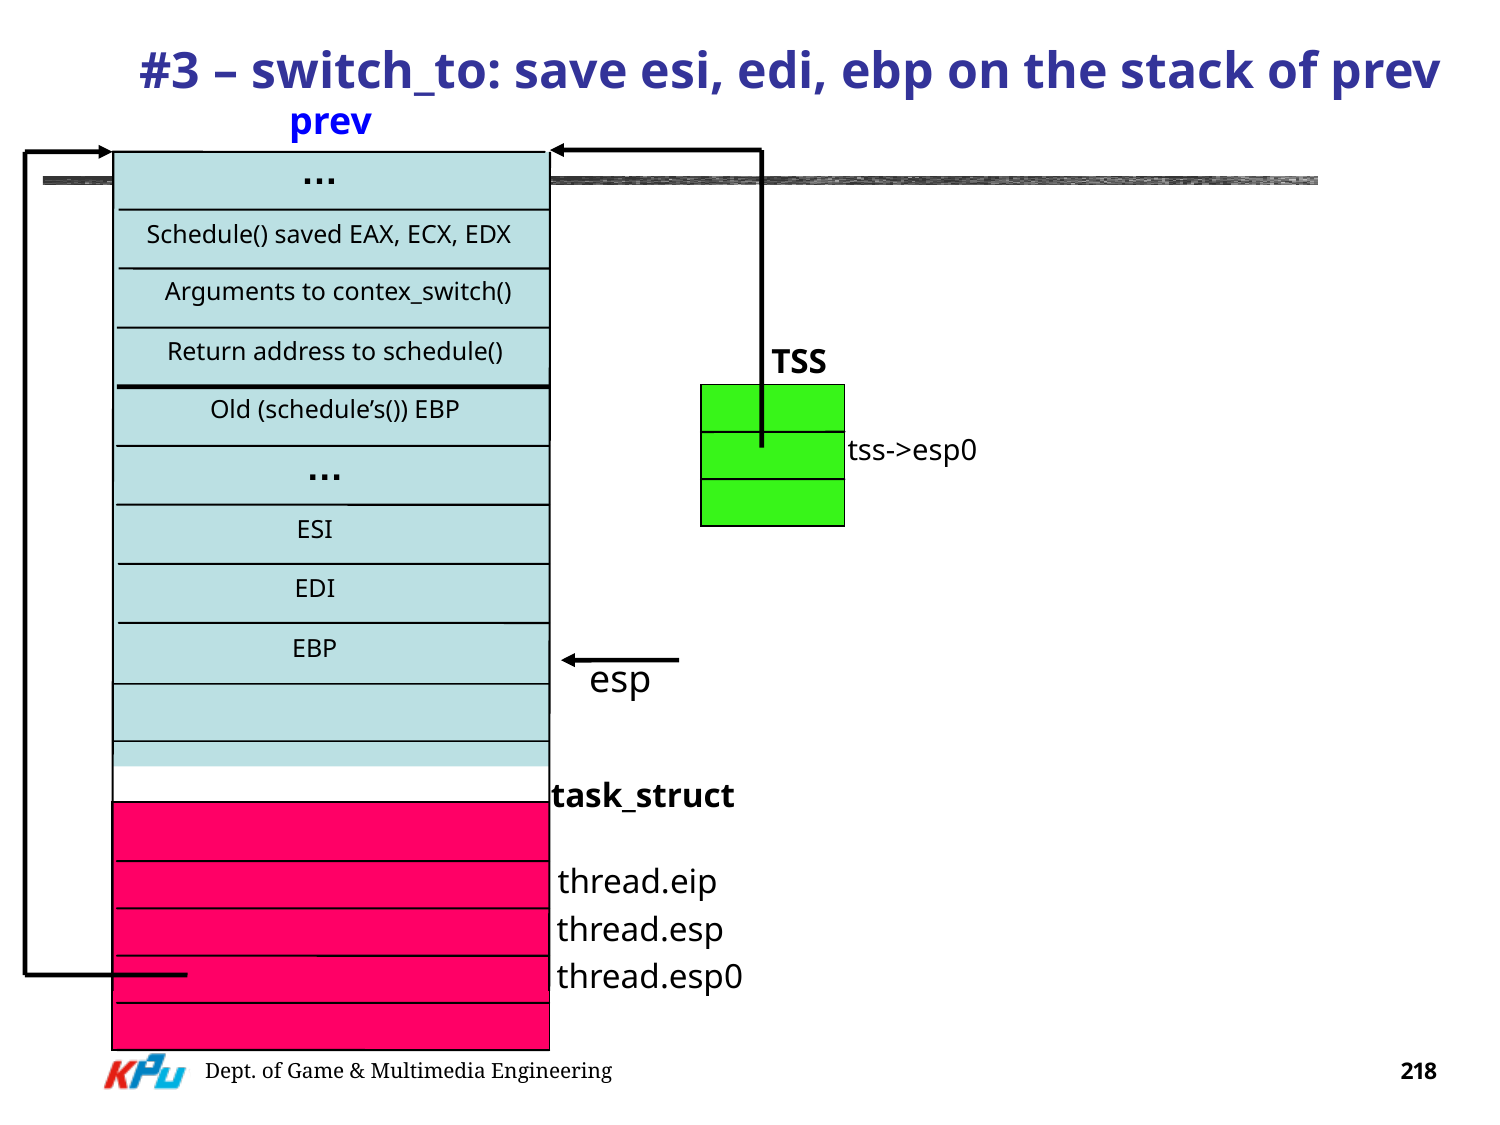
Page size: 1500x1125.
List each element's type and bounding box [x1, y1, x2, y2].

footer [190, 1042, 879, 1103]
slide_number [1379, 1042, 1459, 1103]
text_box [25, 30, 1459, 1051]
picture [92, 1030, 191, 1120]
